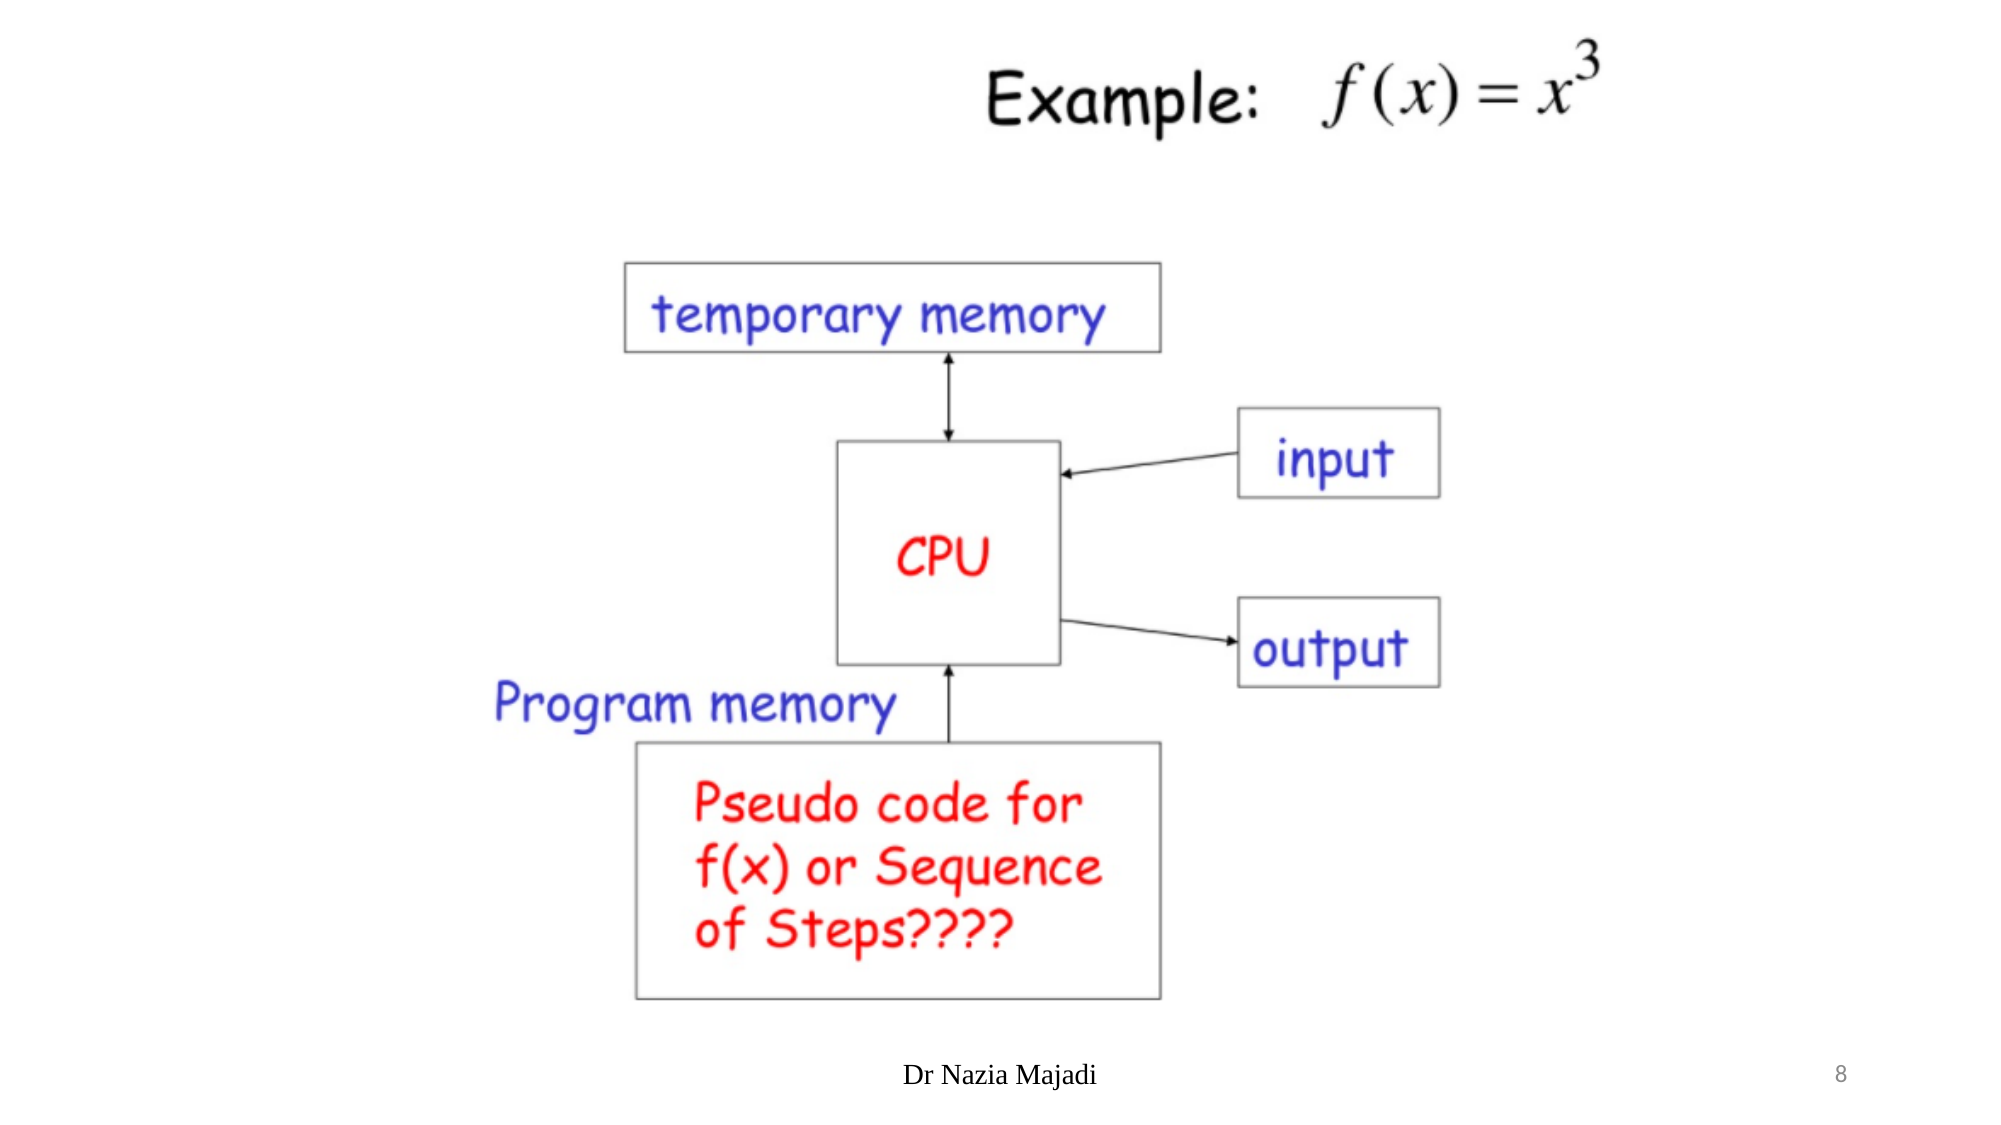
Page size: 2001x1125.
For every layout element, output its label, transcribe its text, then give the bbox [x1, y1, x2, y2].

footer Dr Nazia Majadi [662, 1042, 1338, 1103]
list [409, 33, 1615, 1014]
slide_number 8 [1412, 1042, 1863, 1103]
